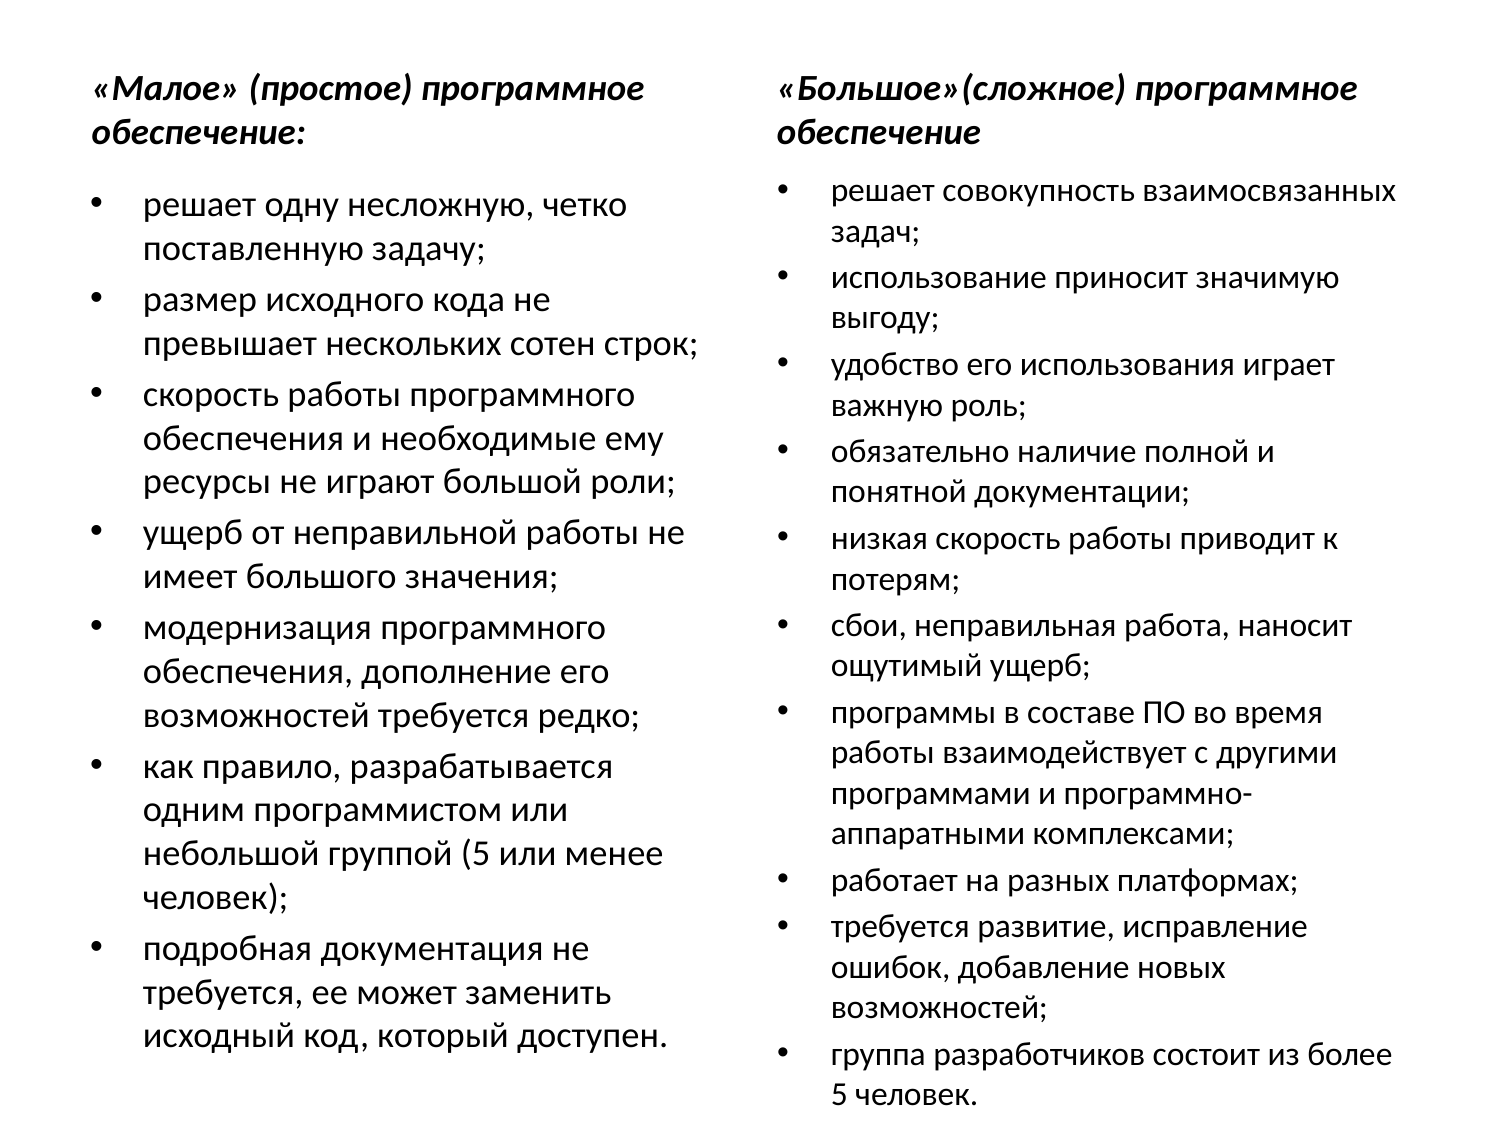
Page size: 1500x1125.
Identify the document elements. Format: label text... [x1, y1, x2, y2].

list «Большое»(сложное) программное обеспечение [761, 54, 1425, 160]
list решает совокупность взаимосвязанных задач; использование приносит значимую выгоду; удобство его использования играет важную роль; обязательно наличие полной и понятной документации; низкая скорость работы приводит к потерям; сбои, неправильная работа, наносит ощутимый ущерб; программы в составе ПО во время работы взаимодействует с другими программами и программно-аппаратными комплексами; работает на разных платформах; требуется развитие, исправление ошибок, добавление новых возможностей; группа разработчиков состоит из более 5 человек. [761, 160, 1425, 1125]
list «Малое» (простое) программное обеспечение: [76, 54, 740, 160]
list решает одну несложную, четко поставленную задачу; размер исходного кода не превышает нескольких сотен строк; скорость работы программного обеспечения и необходимые ему ресурсы не играют большой роли; ущерб от неправильной работы не имеет большого значения; модернизация программного обеспечения, дополнение его возможностей требуется редко; как правило, разрабатывается одним программистом или небольшой группой (5 или менее человек); подробная документация не требуется, ее может заменить исходный код, который доступен. [75, 172, 738, 1071]
